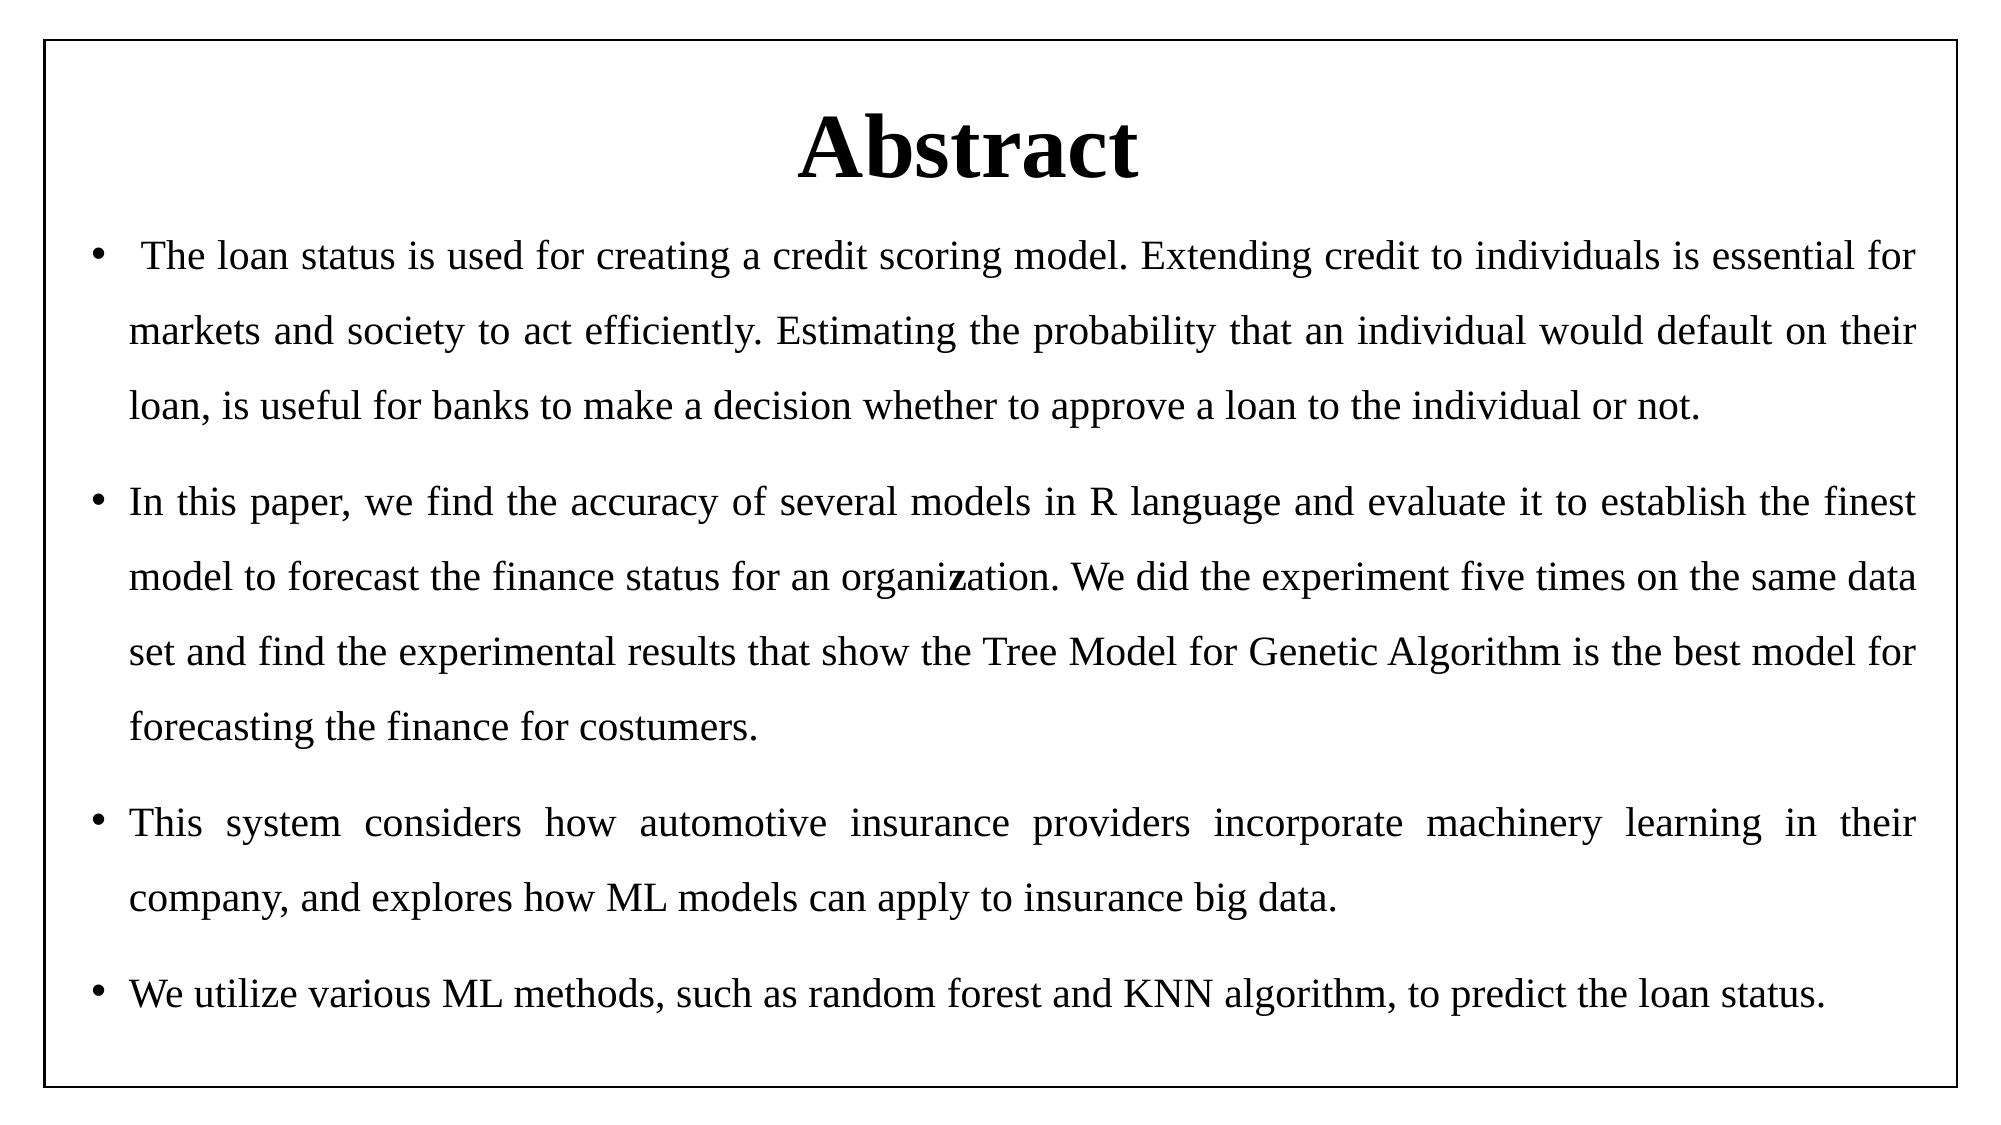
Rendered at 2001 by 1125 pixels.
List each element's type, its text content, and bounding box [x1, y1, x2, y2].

list The loan status is used for creating a credit scoring model. Extending credit to individuals is essential for markets and society to act efficiently. Estimating the probability that an individual would default on their loan, is useful for banks to make a decision whether to approve a loan to the individual or not. In this paper, we find the accuracy of several models in R language and evaluate it to establish the finest model to forecast the finance status for an organization. We did the experiment five times on the same data set and find the experimental results that show the Tree Model for Genetic Algorithm is the best model for forecasting the finance for costumers. This system considers how automotive insurance providers incorporate machinery learning in their company, and explores how ML models can apply to insurance big data. We utilize various ML methods, such as random forest and KNN algorithm, to predict the loan status. [76, 195, 1933, 1046]
title Abstract [106, 39, 1832, 195]
text_box [43, 39, 1958, 1088]
